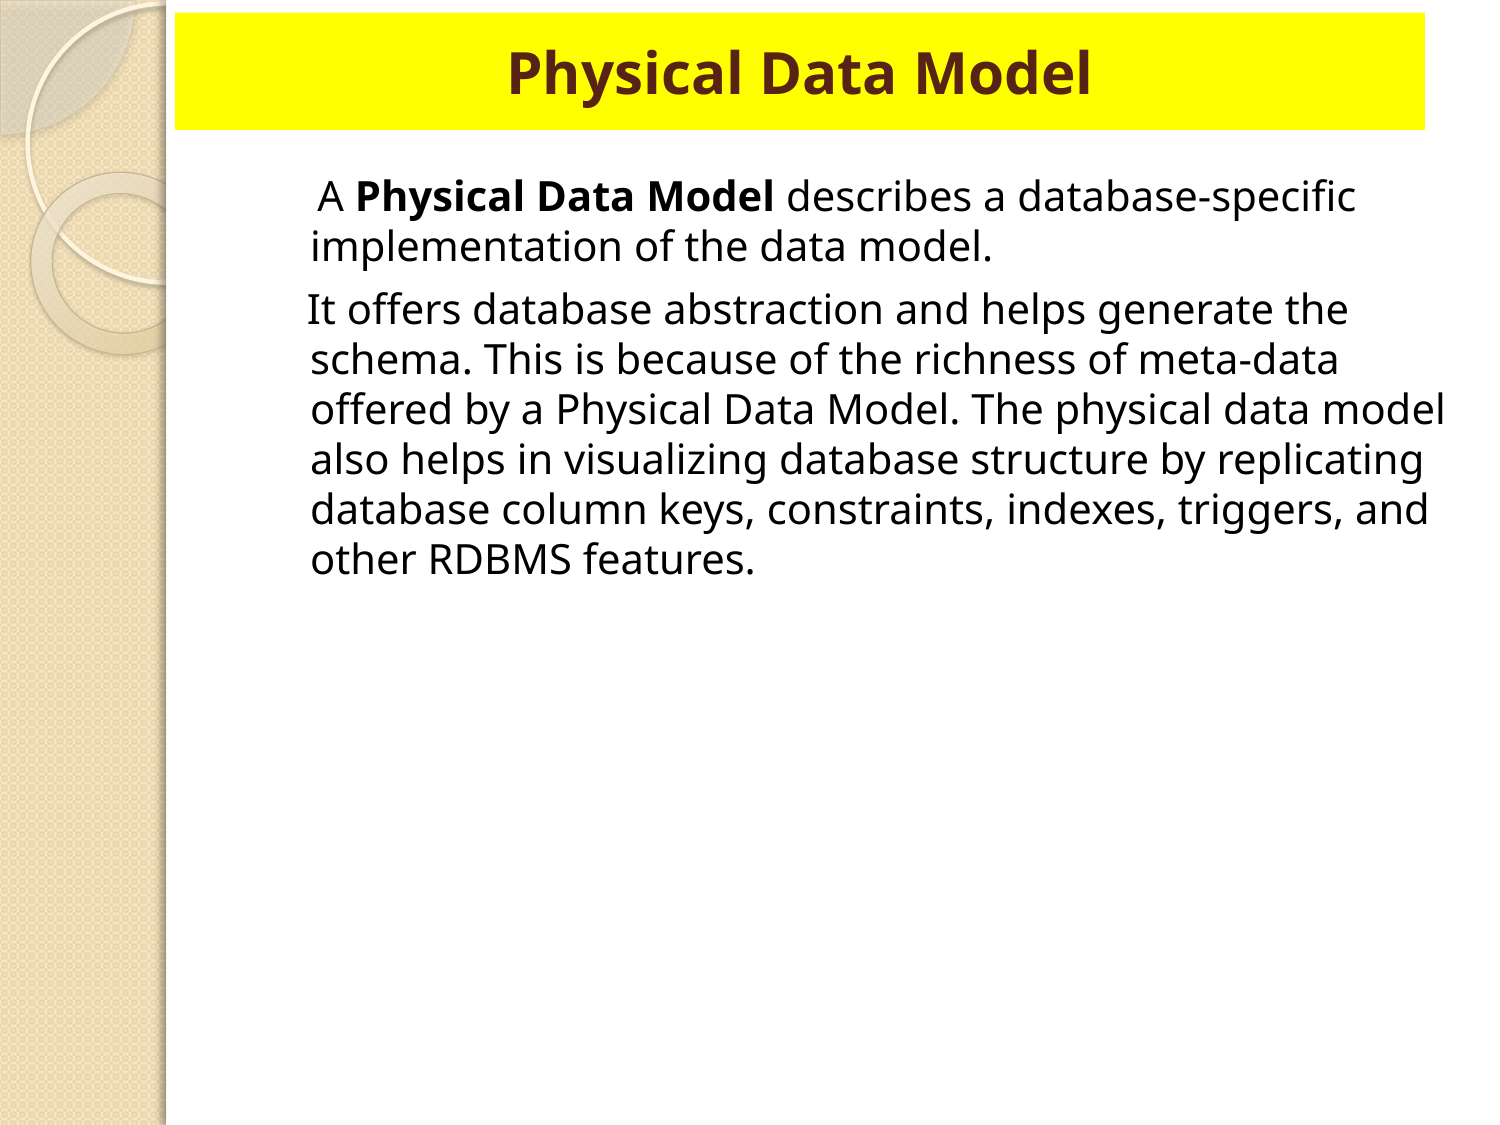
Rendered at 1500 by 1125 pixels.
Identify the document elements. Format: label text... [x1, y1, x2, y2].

title Physical Data Model [174, 12, 1425, 130]
list A Physical Data Model describes a database-specific implementation of the data model. It offers database abstraction and helps generate the schema. This is because of the richness of meta-data offered by a Physical Data Model. The physical data model also helps in visualizing database structure by replicating database column keys, constraints, indexes, triggers, and other RDBMS features. [235, 162, 1466, 1025]
